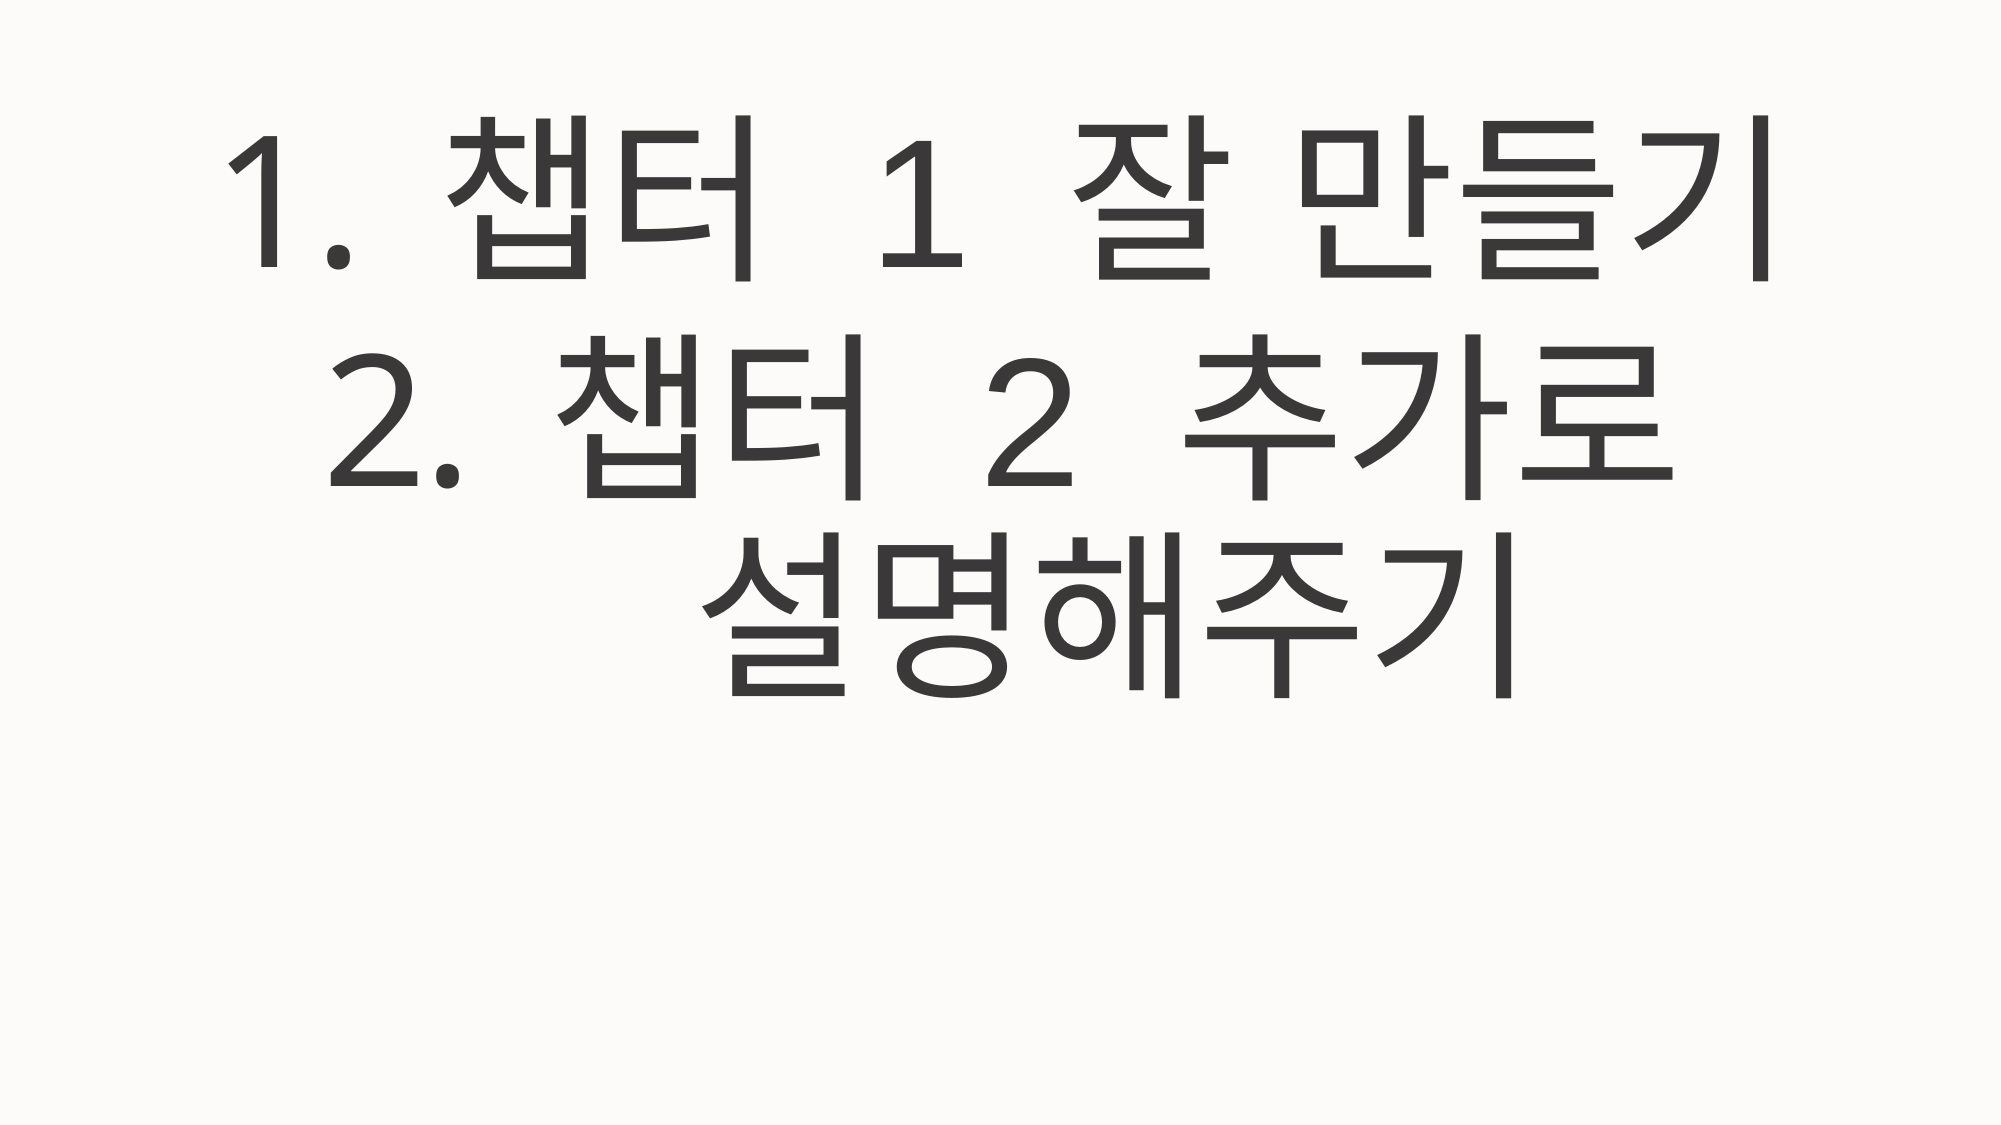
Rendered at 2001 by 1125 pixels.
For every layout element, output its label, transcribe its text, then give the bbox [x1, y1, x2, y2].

list 챕터 1 잘 만들기 챕터 2 추가로 설명해주기 [136, 102, 1868, 1014]
